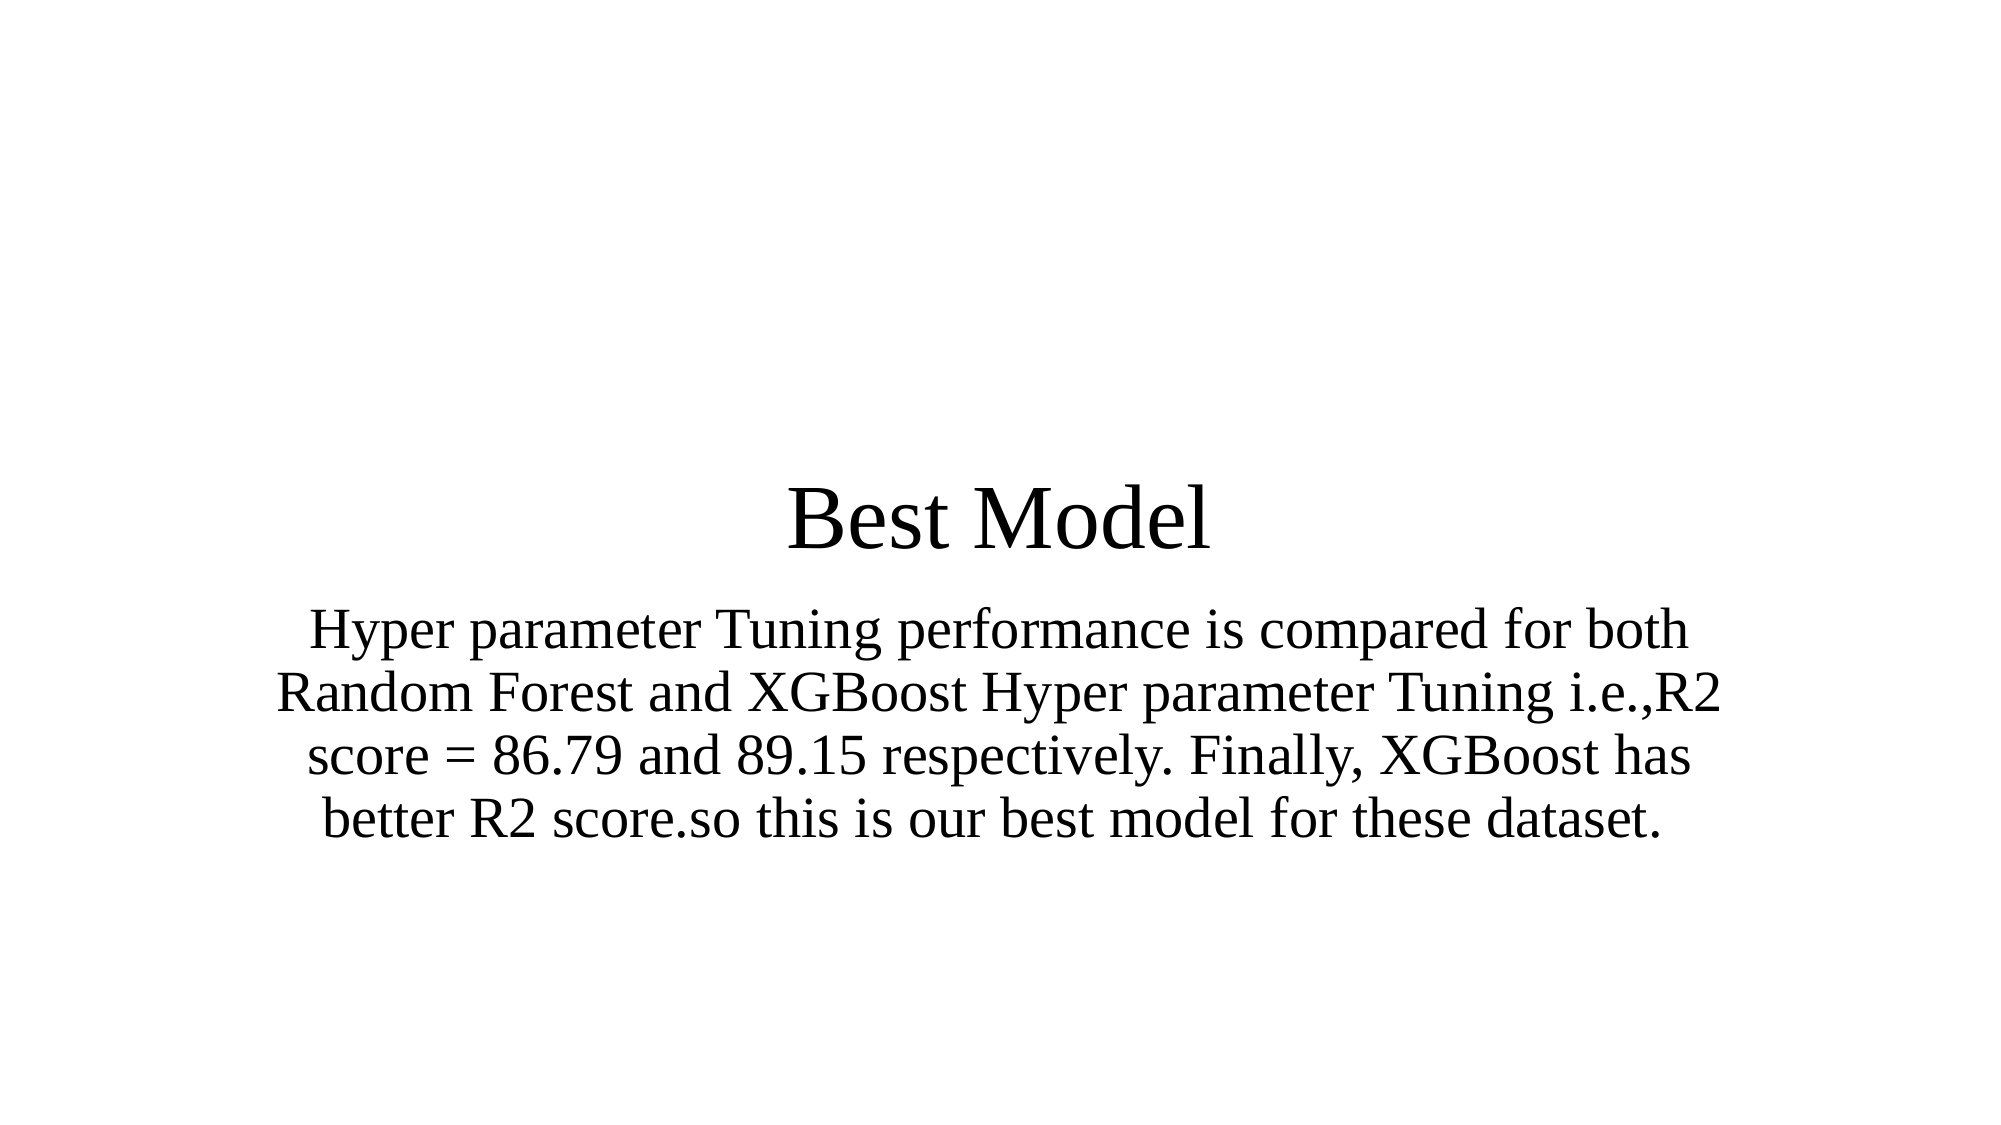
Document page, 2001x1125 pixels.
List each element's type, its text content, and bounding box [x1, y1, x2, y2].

subtitle Hyper parameter Tuning performance is compared for both Random Forest and XGBoost Hyper parameter Tuning i.e.,R2 score = 86.79 and 89.15 respectively. Finally, XGBoost has better R2 score.so this is our best model for these dataset. [249, 590, 1750, 863]
title Best Model [249, 184, 1750, 576]
